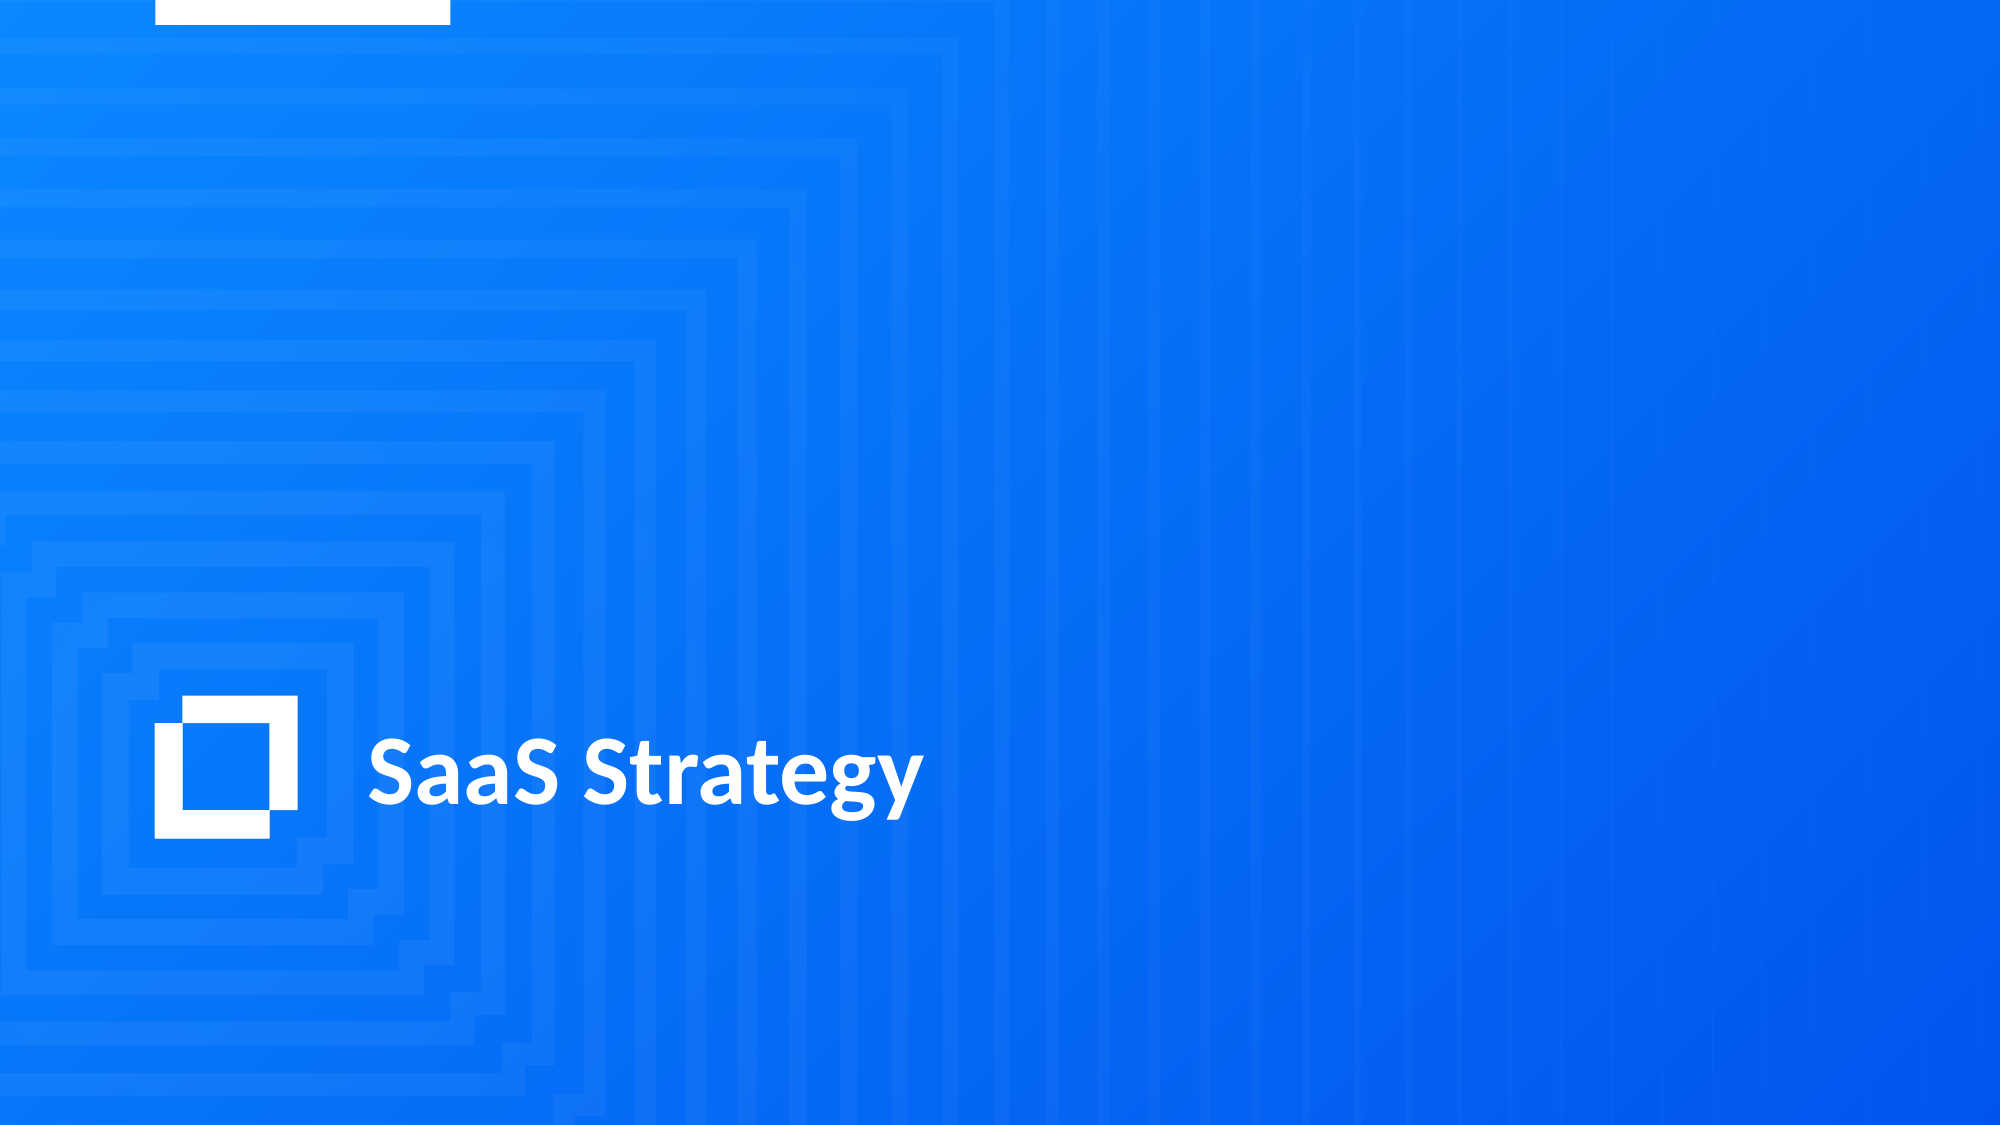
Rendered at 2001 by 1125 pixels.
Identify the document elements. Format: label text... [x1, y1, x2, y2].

title SaaS Strategy [352, 618, 1847, 926]
